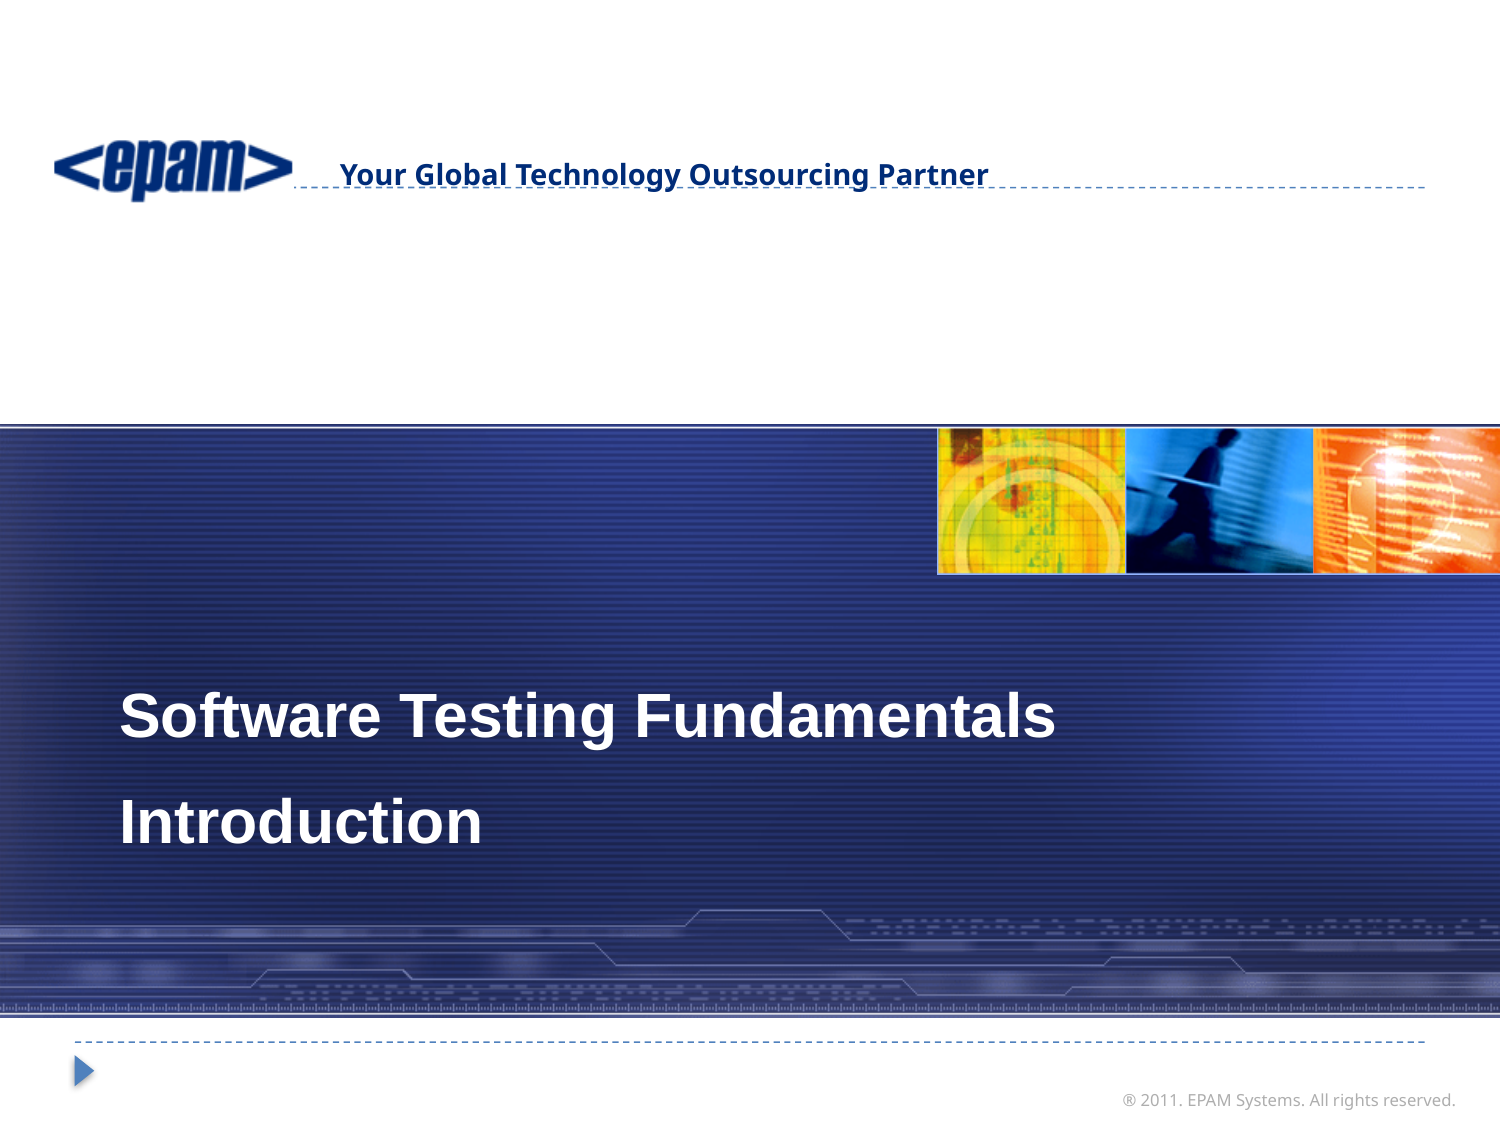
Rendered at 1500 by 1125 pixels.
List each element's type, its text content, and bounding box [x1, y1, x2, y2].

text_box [0, 424, 1500, 1018]
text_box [937, 424, 1124, 576]
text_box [52, 139, 295, 205]
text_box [1124, 424, 1313, 576]
text_box Your Global Technology Outsourcing Partner [324, 148, 1202, 199]
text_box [1313, 424, 1500, 576]
text_box ® 2011. EPAM Systems. All rights reserved. [1107, 1082, 1472, 1118]
